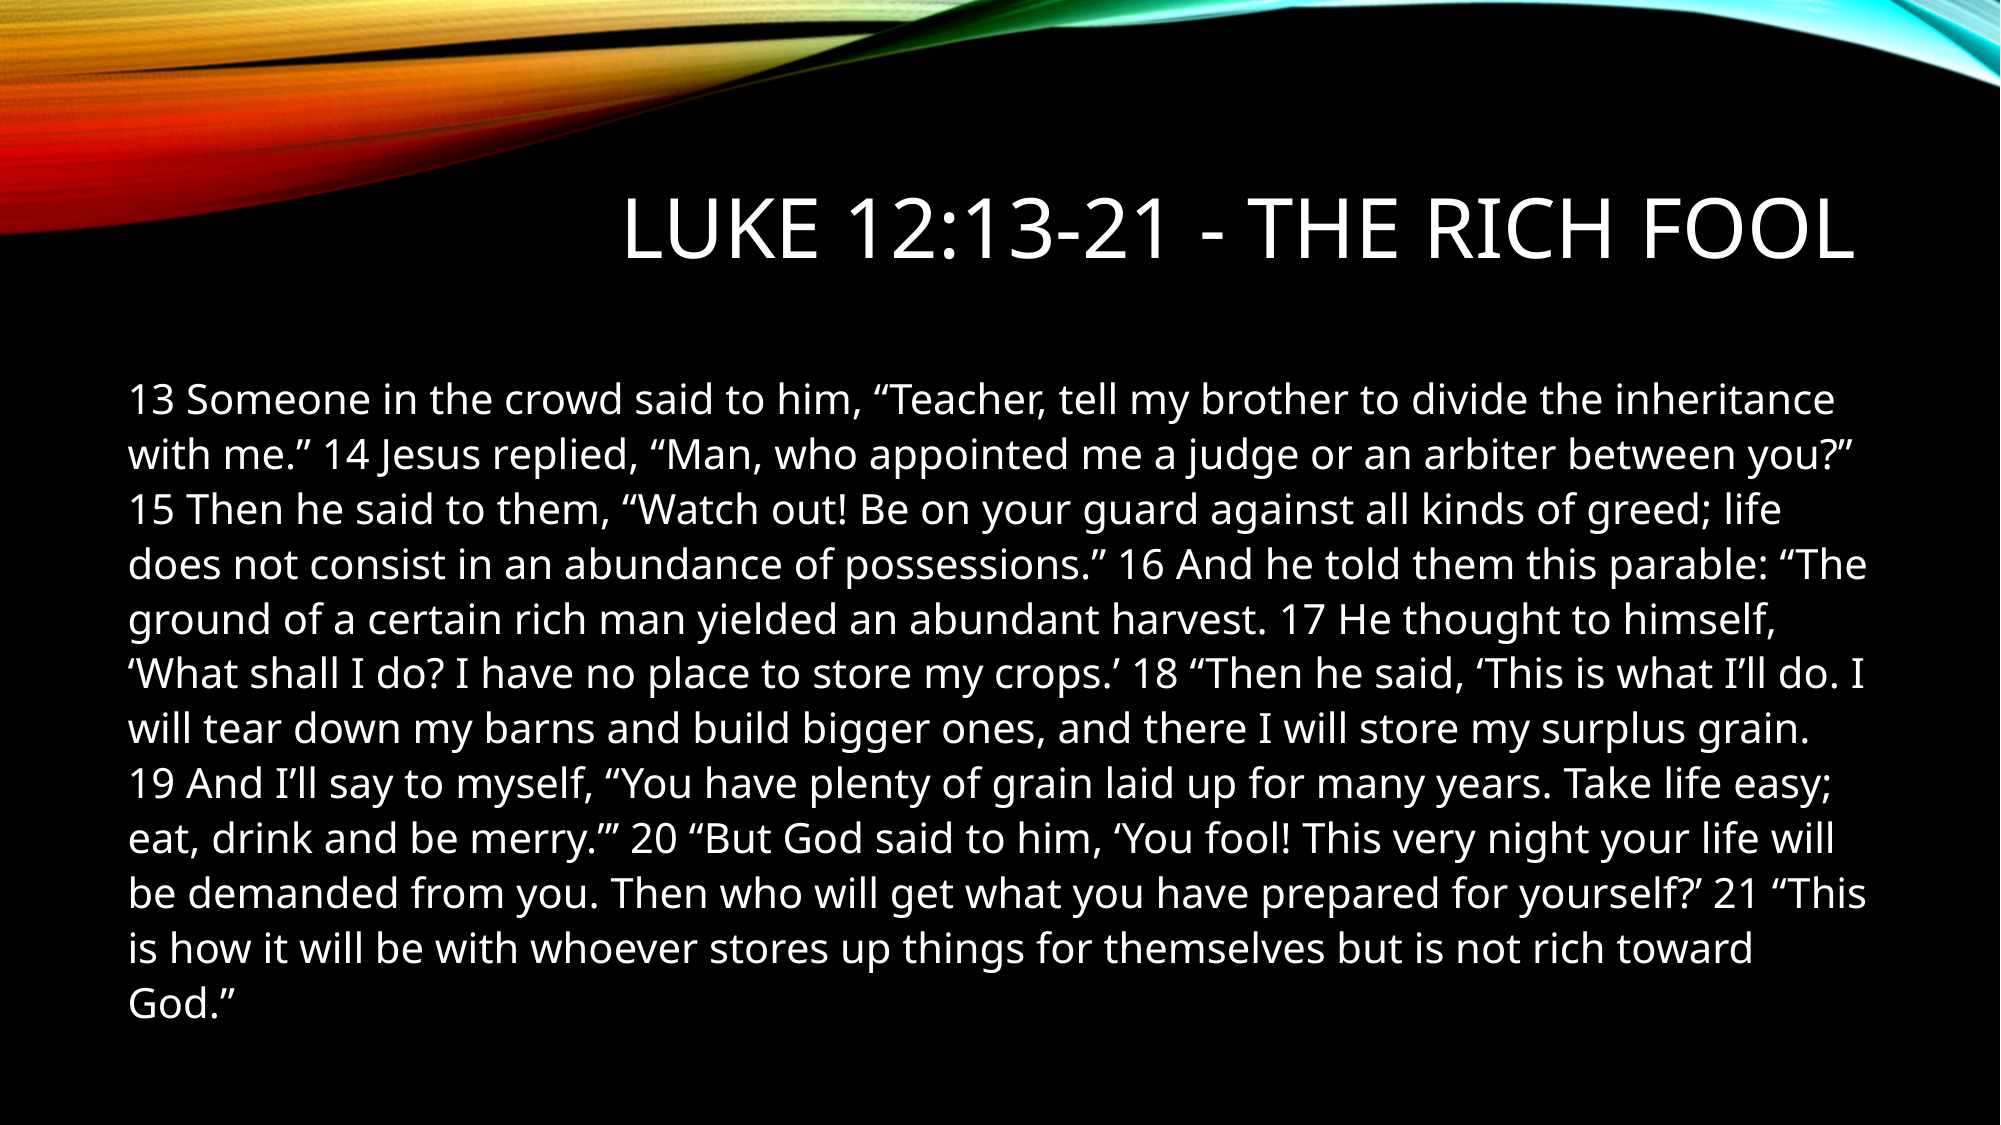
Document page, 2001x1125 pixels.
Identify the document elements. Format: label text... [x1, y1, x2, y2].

list 13 Someone in the crowd said to him, “Teacher, tell my brother to divide the inheritance with me.” 14 Jesus replied, “Man, who appointed me a judge or an arbiter between you?” 15 Then he said to them, “Watch out! Be on your guard against all kinds of greed; life does not consist in an abundance of possessions.” 16 And he told them this parable: “The ground of a certain rich man yielded an abundant harvest. 17 He thought to himself, ‘What shall I do? I have no place to store my crops.’ 18 “Then he said, ‘This is what I’ll do. I will tear down my barns and build bigger ones, and there I will store my surplus grain. 19 And I’ll say to myself, “You have plenty of grain laid up for many years. Take life easy; eat, drink and be merry.”’ 20 “But God said to him, ‘You fool! This very night your life will be demanded from you. Then who will get what you have prepared for yourself?’ 21 “This is how it will be with whoever stores up things for themselves but is not rich toward God.” [112, 360, 1888, 1021]
picture [0, 0, 2000, 237]
title Luke 12:13-21 - the Rich Fool [336, 125, 1872, 338]
